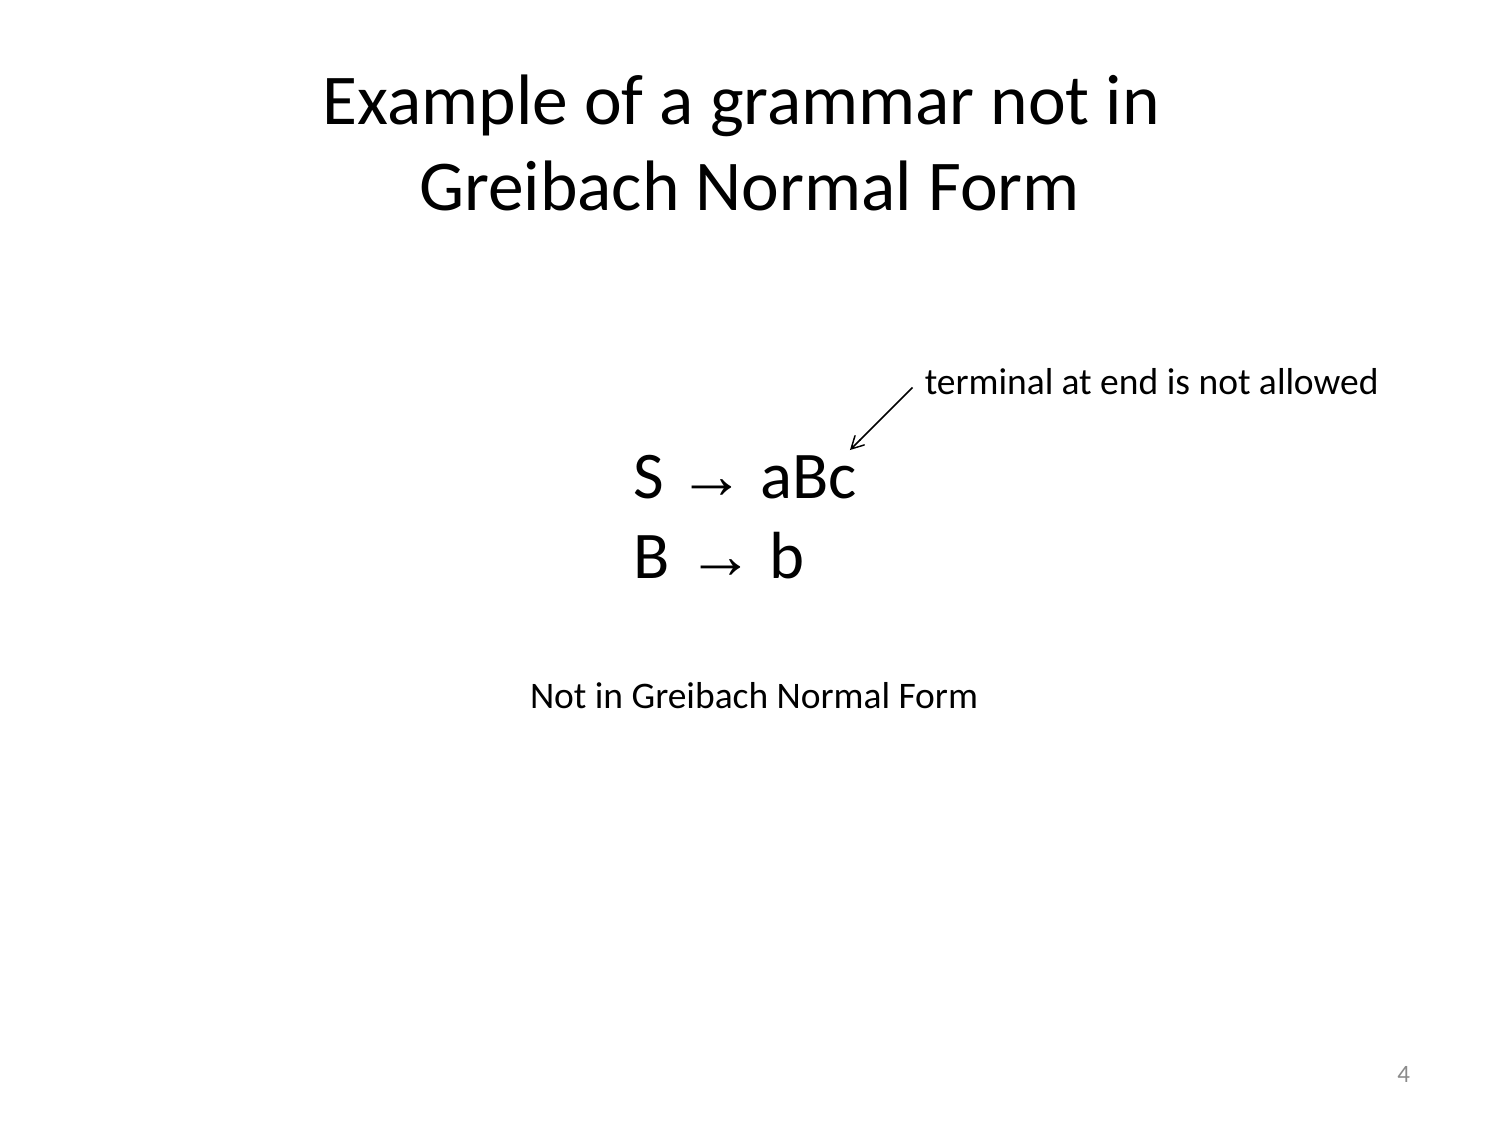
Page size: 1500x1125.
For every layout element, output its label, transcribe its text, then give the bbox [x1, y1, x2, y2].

slide_number 4 [1074, 1042, 1425, 1103]
text_box S → aBc B → b [618, 424, 873, 600]
text_box terminal at end is not allowed [910, 349, 1395, 410]
text_box Not in Greibach Normal Form [515, 663, 994, 724]
title Example of a grammar not in Greibach Normal Form [75, 45, 1425, 233]
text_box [849, 387, 913, 451]
